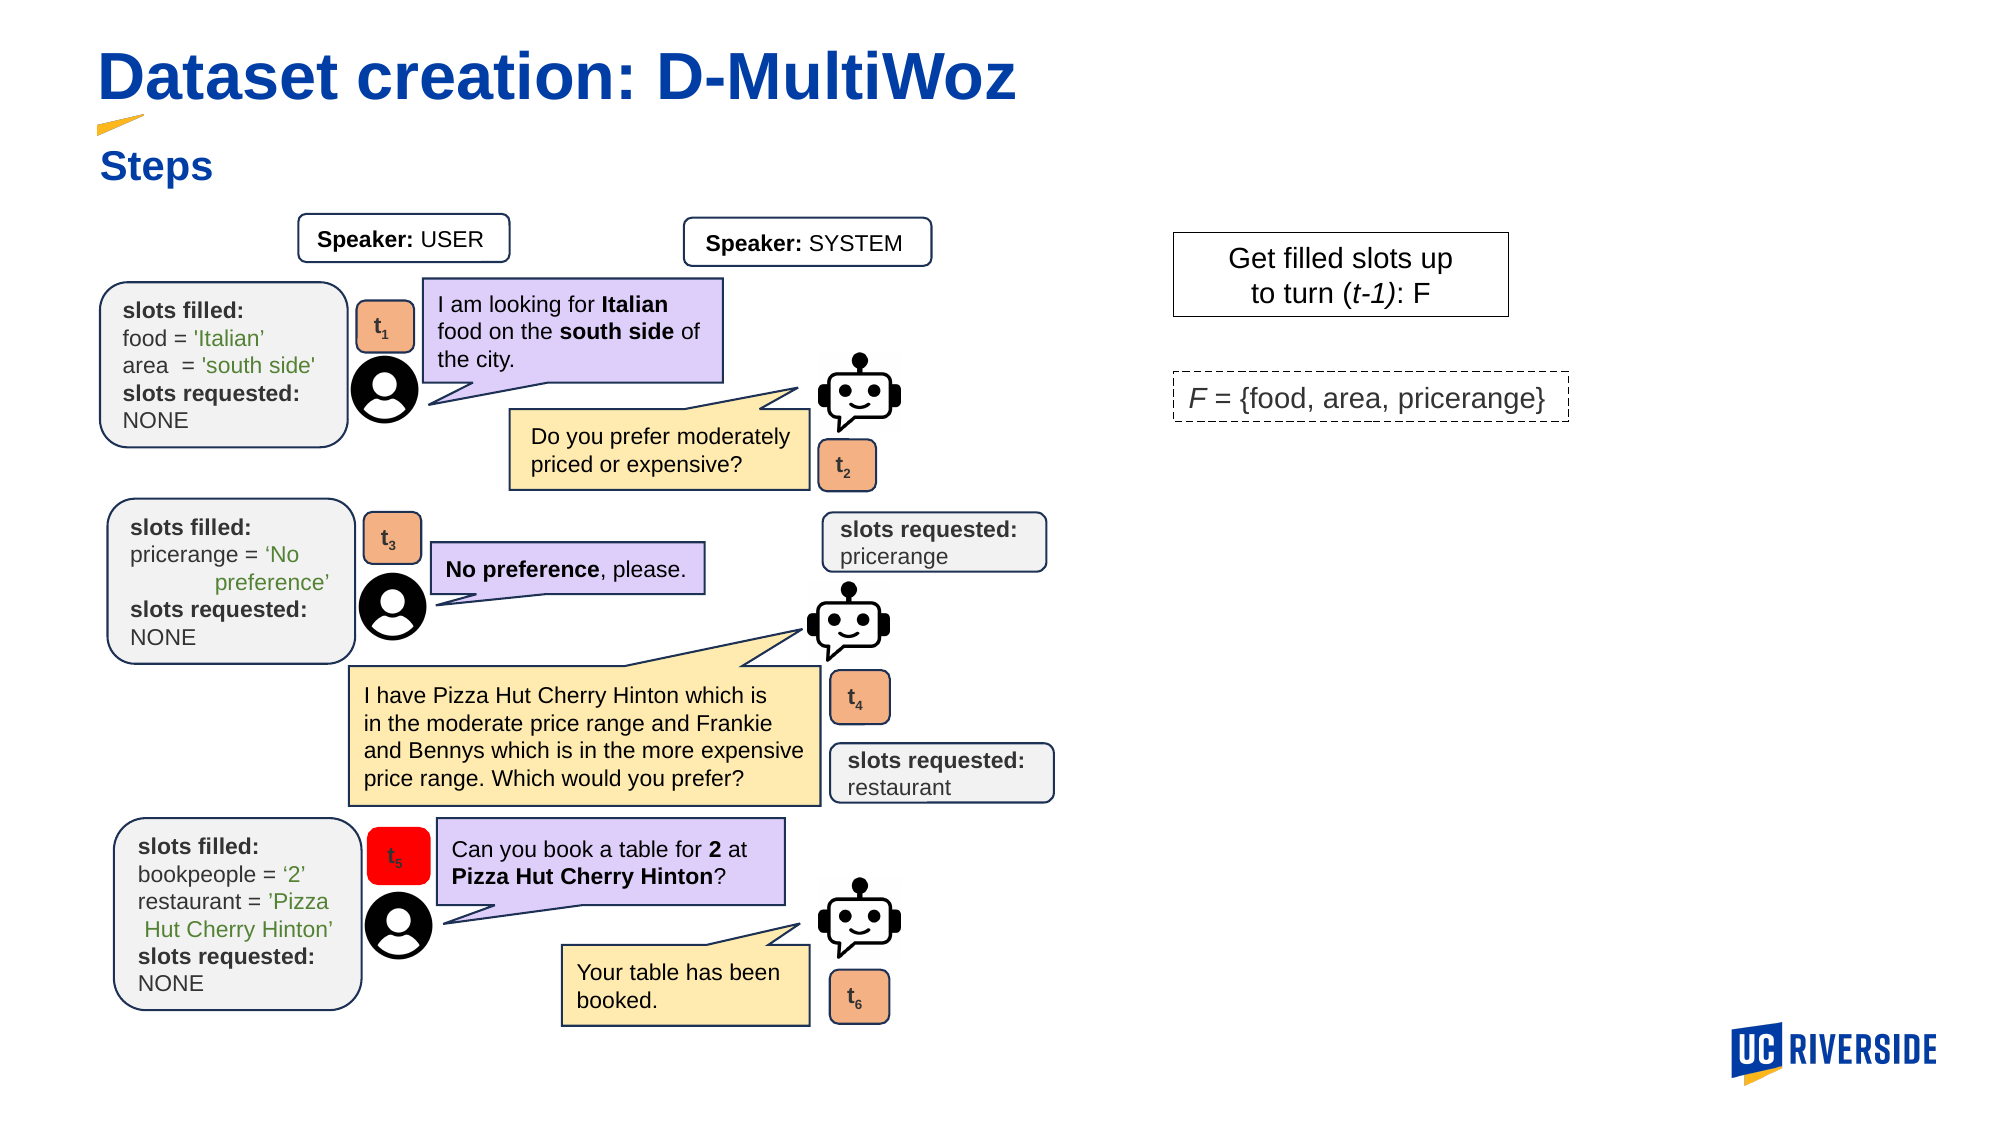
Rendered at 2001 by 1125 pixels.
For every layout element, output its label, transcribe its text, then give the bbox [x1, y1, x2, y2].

text_box slots requested: pricerange [821, 511, 1048, 573]
text_box F = {food, area, pricerange} [1173, 371, 1569, 422]
text_box t4 [829, 669, 891, 726]
text_box t6 [828, 968, 891, 1025]
text_box Dataset creation: D-MultiWoz [97, 33, 1586, 114]
picture [807, 581, 890, 662]
text_box Speaker: SYSTEM [682, 216, 933, 267]
text_box t5 [368, 828, 429, 884]
picture [354, 568, 431, 645]
text_box slots filled: bookpeople = ‘2’ restaurant = ’Pizza Hut Cherry Hinton’ slots requested: NONE [112, 817, 363, 1012]
text_box No preference, please. [429, 541, 706, 607]
picture [97, 114, 144, 136]
text_box Steps [99, 138, 1588, 189]
picture [360, 887, 437, 964]
text_box Speaker: USER [297, 212, 511, 264]
picture [818, 351, 901, 433]
text_box Can you book a table for 2 at Pizza Hut Cherry Hinton? [435, 817, 786, 925]
text_box Do you prefer moderately priced or expensive? [508, 386, 811, 491]
text_box slots filled: pricerange = ‘No preference’ slots requested: NONE [106, 497, 357, 665]
picture [818, 877, 901, 959]
text_box t2 [817, 438, 878, 493]
picture [1731, 1022, 1936, 1086]
text_box slots filled: food = 'Italian’ area = 'south side' slots requested: NONE [98, 281, 349, 449]
text_box slots requested: restaurant [829, 742, 1055, 804]
text_box I have Pizza Hut Cherry Hinton which is in the moderate price range and Frankie and Bennys which is in the more expensive price range. Which would you prefer? [347, 627, 822, 807]
text_box Get filled slots up to turn (t-1): F [1173, 232, 1509, 317]
text_box I am looking for Italian food on the south side of the city. [421, 277, 724, 406]
text_box t1 [355, 299, 416, 351]
picture [346, 351, 423, 428]
text_box t3 [362, 510, 423, 565]
text_box Your table has been booked. [560, 922, 811, 1027]
